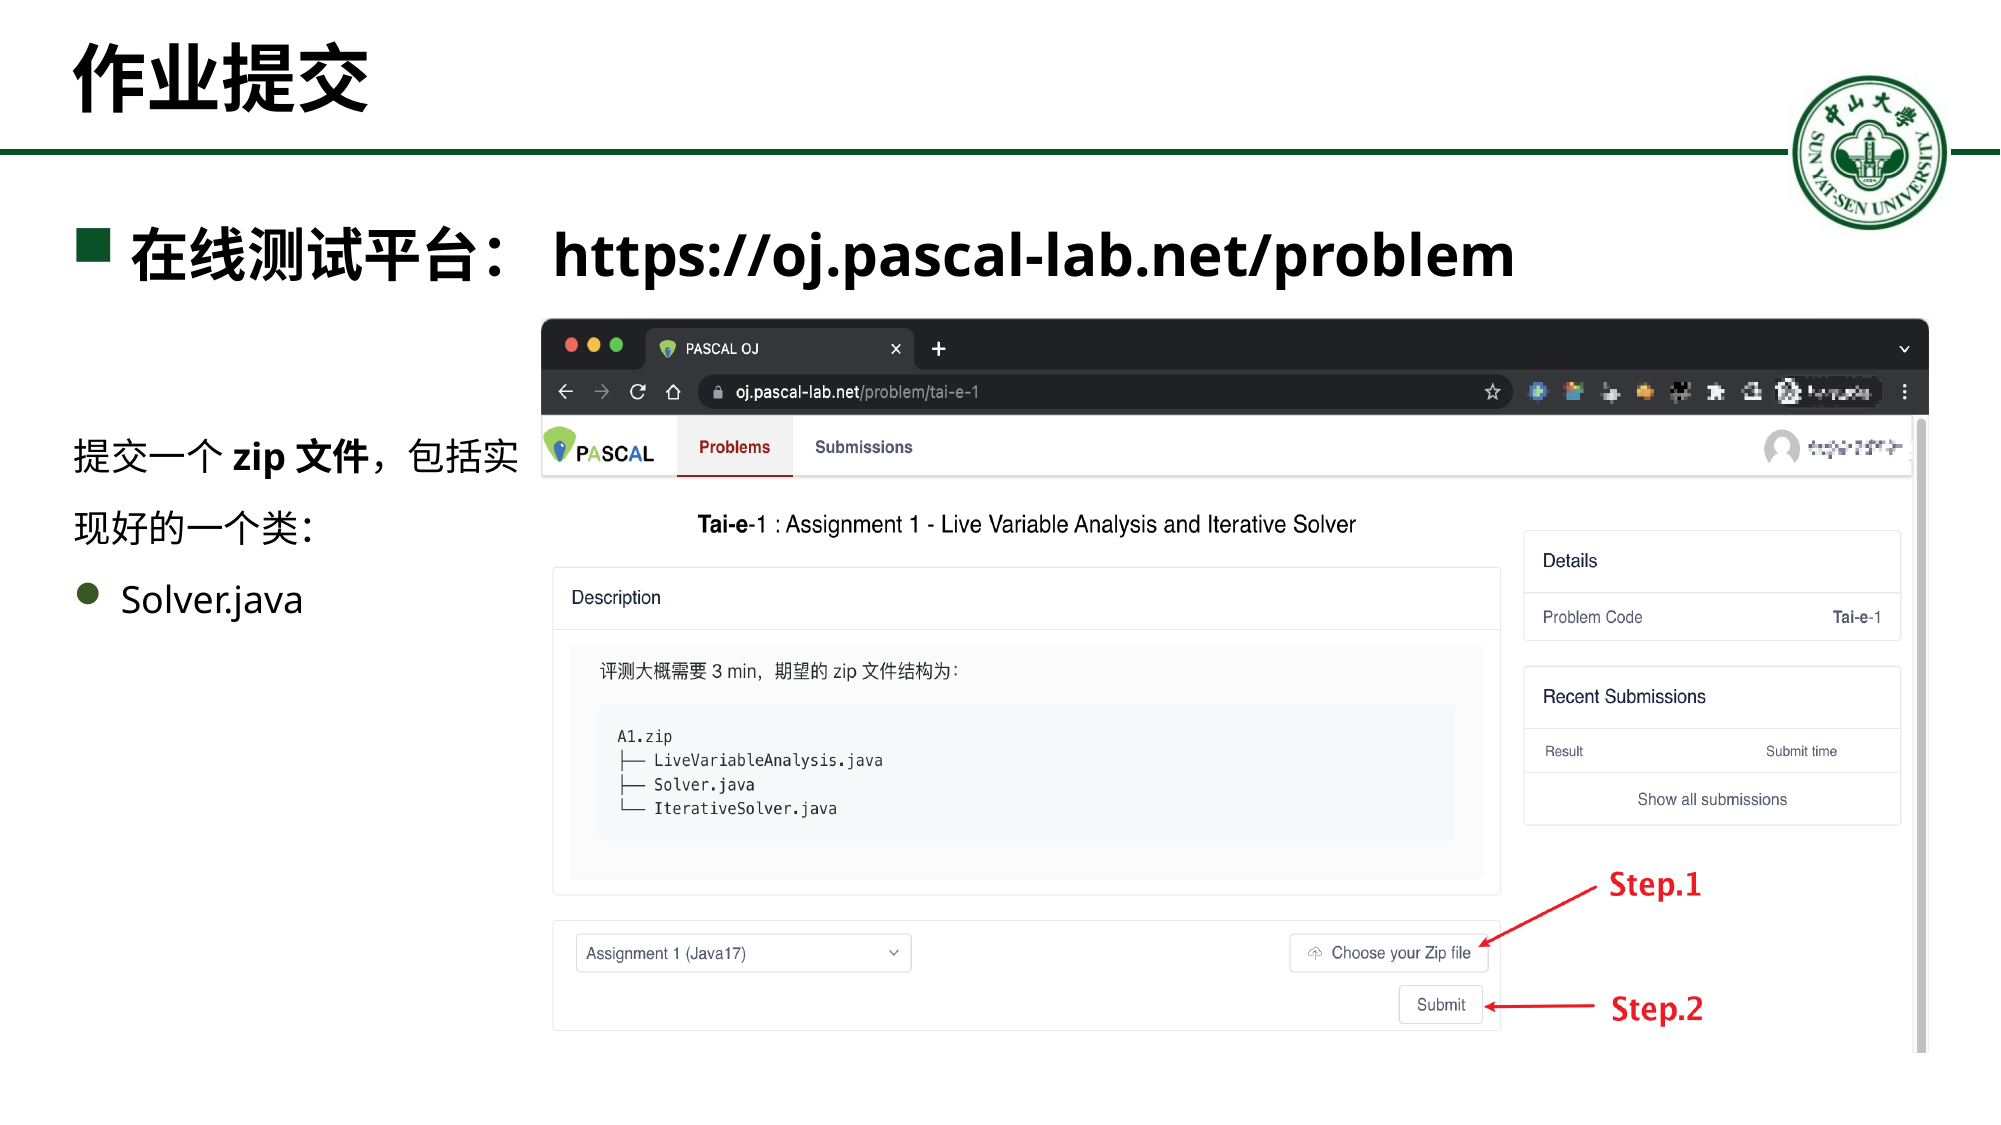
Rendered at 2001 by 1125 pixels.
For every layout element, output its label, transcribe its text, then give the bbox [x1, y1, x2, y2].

picture [1788, 71, 1951, 234]
picture [541, 318, 1929, 1053]
list 在线测试平台：https://oj.pascal-lab.net/problem [56, 175, 1895, 296]
text_box 提交一个zip文件，包括实现好的一个类： Solver.java [59, 398, 541, 629]
title 作业提交 [56, 0, 1732, 153]
